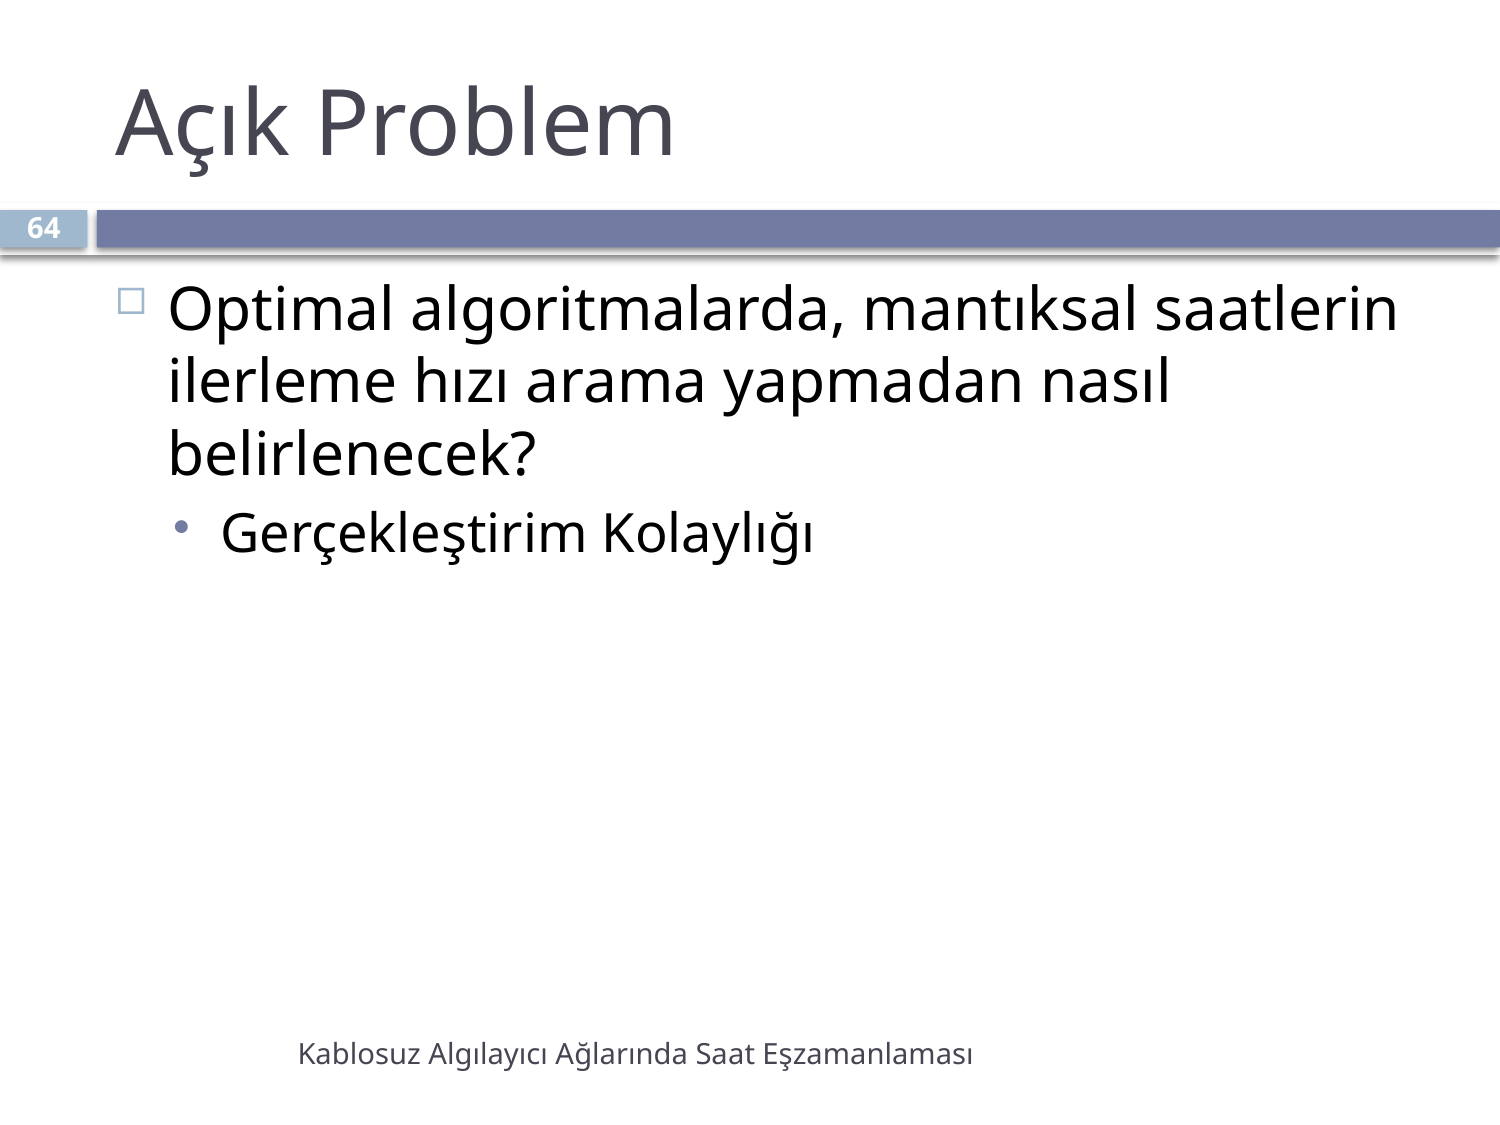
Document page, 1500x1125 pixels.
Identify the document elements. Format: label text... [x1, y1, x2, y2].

list Optimal algoritmalarda, mantıksal saatlerin ilerleme hızı arama yapmadan nasıl belirlenecek? Gerçekleştirim Kolaylığı [100, 262, 1438, 1000]
title Açık Problem [100, 37, 1438, 200]
slide_number 64 [0, 208, 88, 249]
footer Kablosuz Algılayıcı Ağlarında Saat Eşzamanlaması [99, 1024, 990, 1085]
